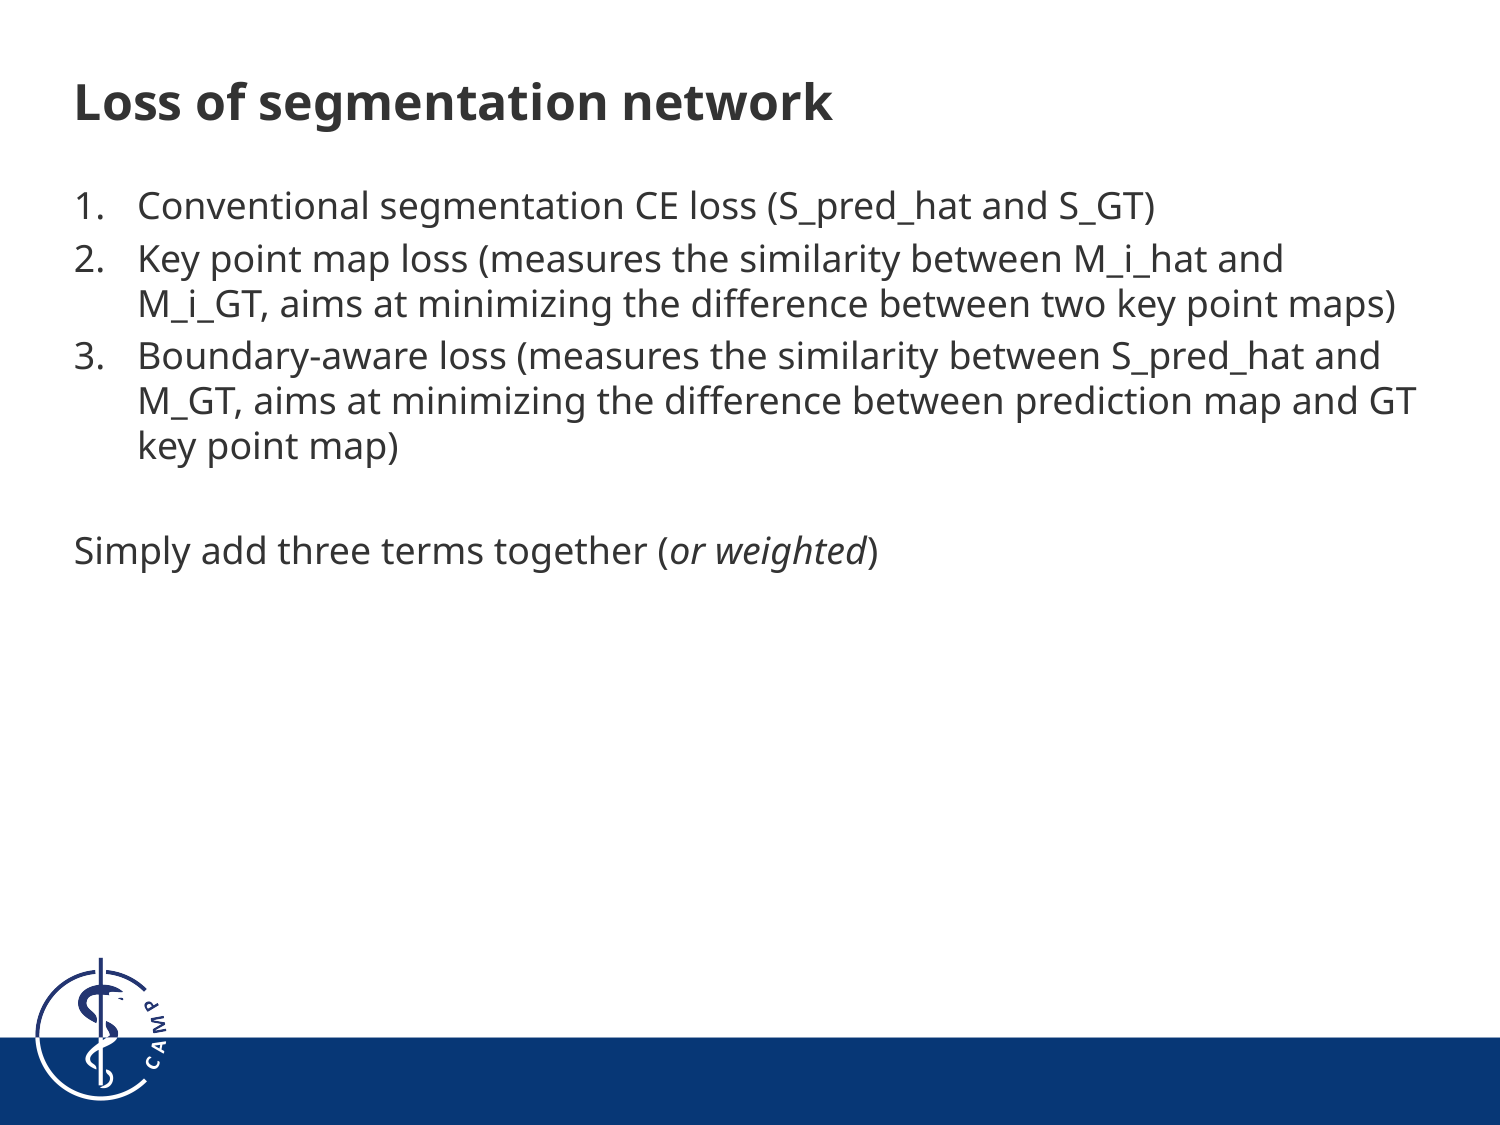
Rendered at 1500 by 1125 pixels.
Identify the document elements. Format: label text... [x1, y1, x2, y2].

list Conventional segmentation CE loss (S_pred_hat and S_GT) Key point map loss (measures the similarity between M_i_hat and M_i_GT, aims at minimizing the difference between two key point maps) Boundary-aware loss (measures the similarity between S_pred_hat and M_GT, aims at minimizing the difference between prediction map and GT key point map) Simply add three terms together (or weighted) [58, 174, 1441, 1013]
title Loss of segmentation network [58, 37, 1438, 138]
picture [0, 0, 1500, 1125]
